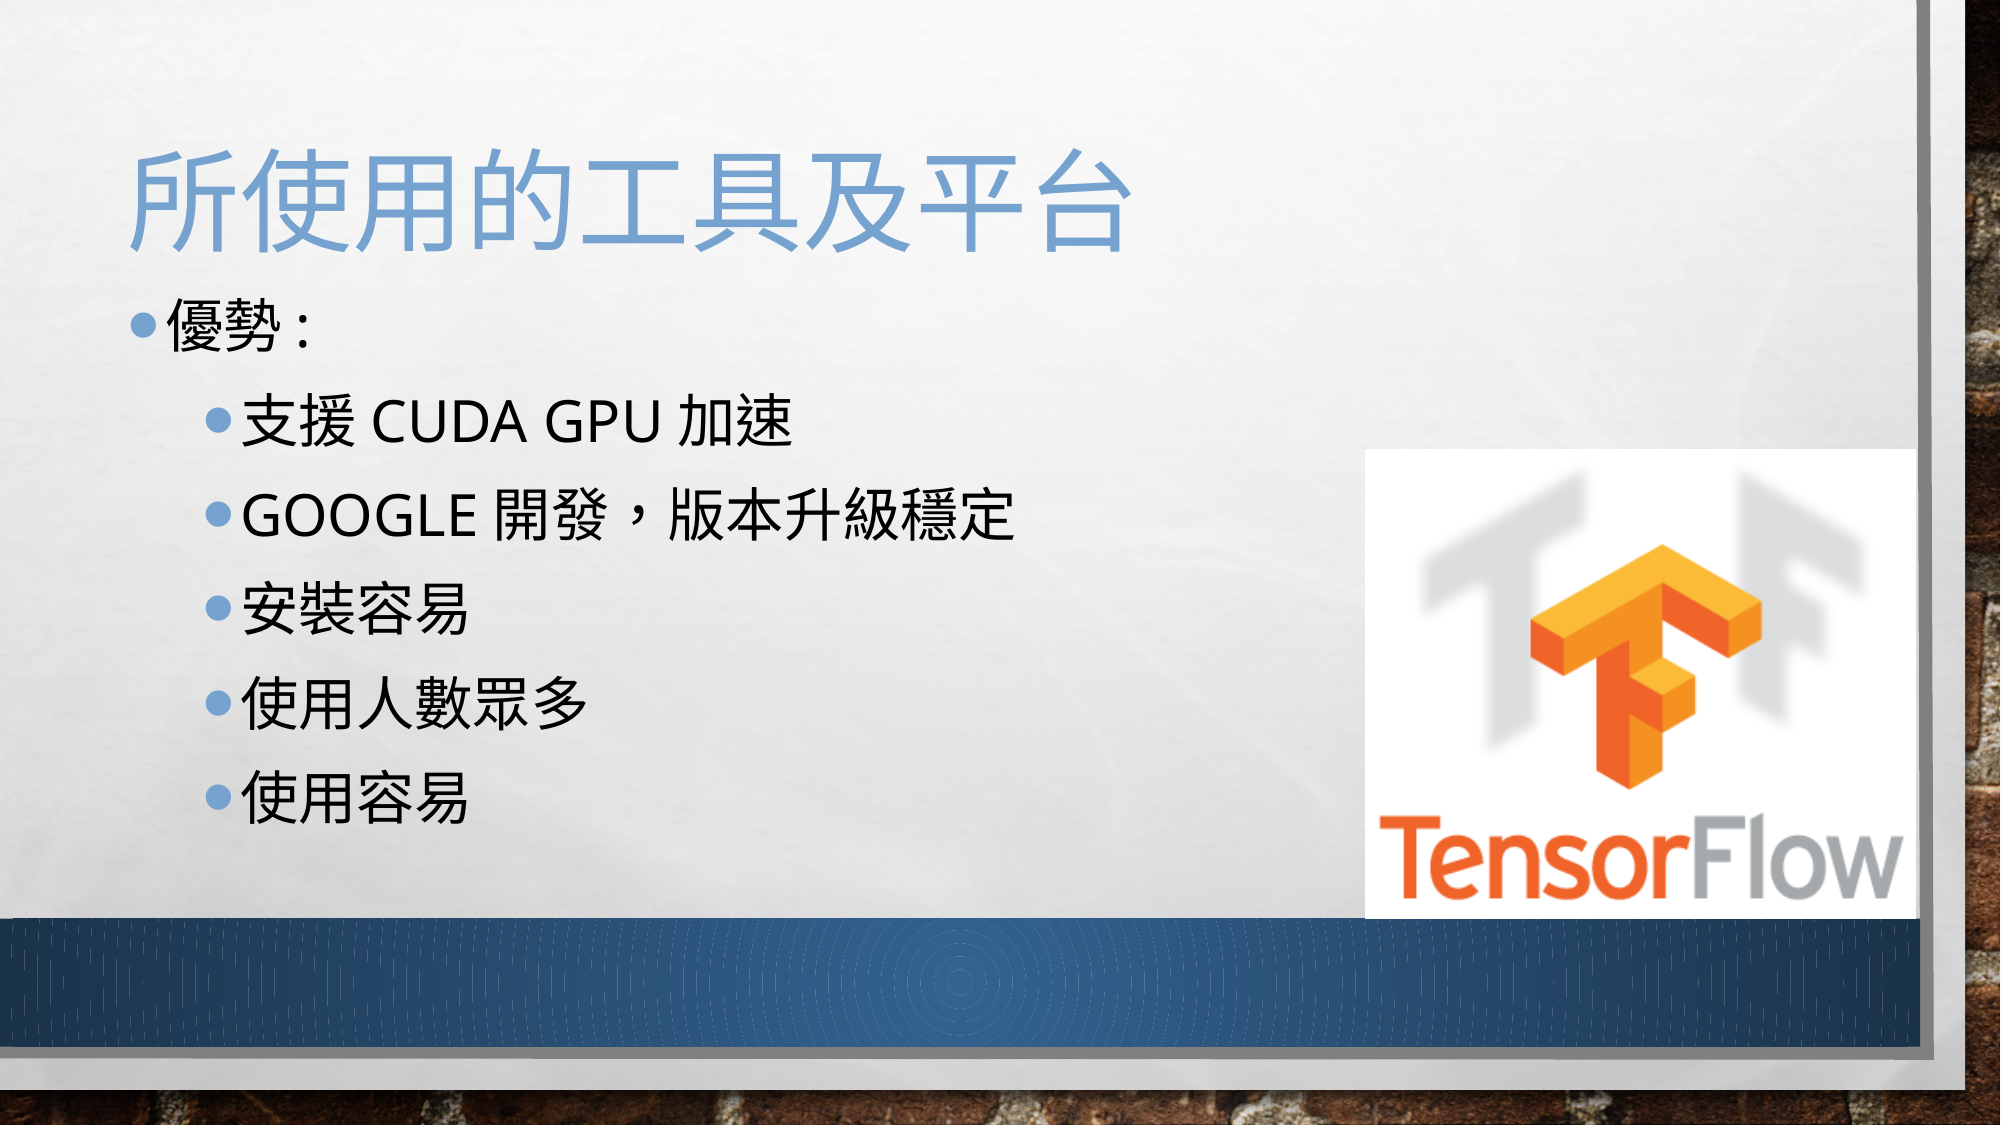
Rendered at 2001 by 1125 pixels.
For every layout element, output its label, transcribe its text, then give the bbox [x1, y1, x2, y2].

title 所使用的工具及平台 [112, 112, 1818, 302]
picture [0, 0, 2000, 1125]
list 優勢: 支援CUDA GPU加速 Google開發，版本升級穩定 安裝容易 使用人數眾多 使用容易 [112, 338, 1818, 882]
picture [1365, 449, 1916, 919]
